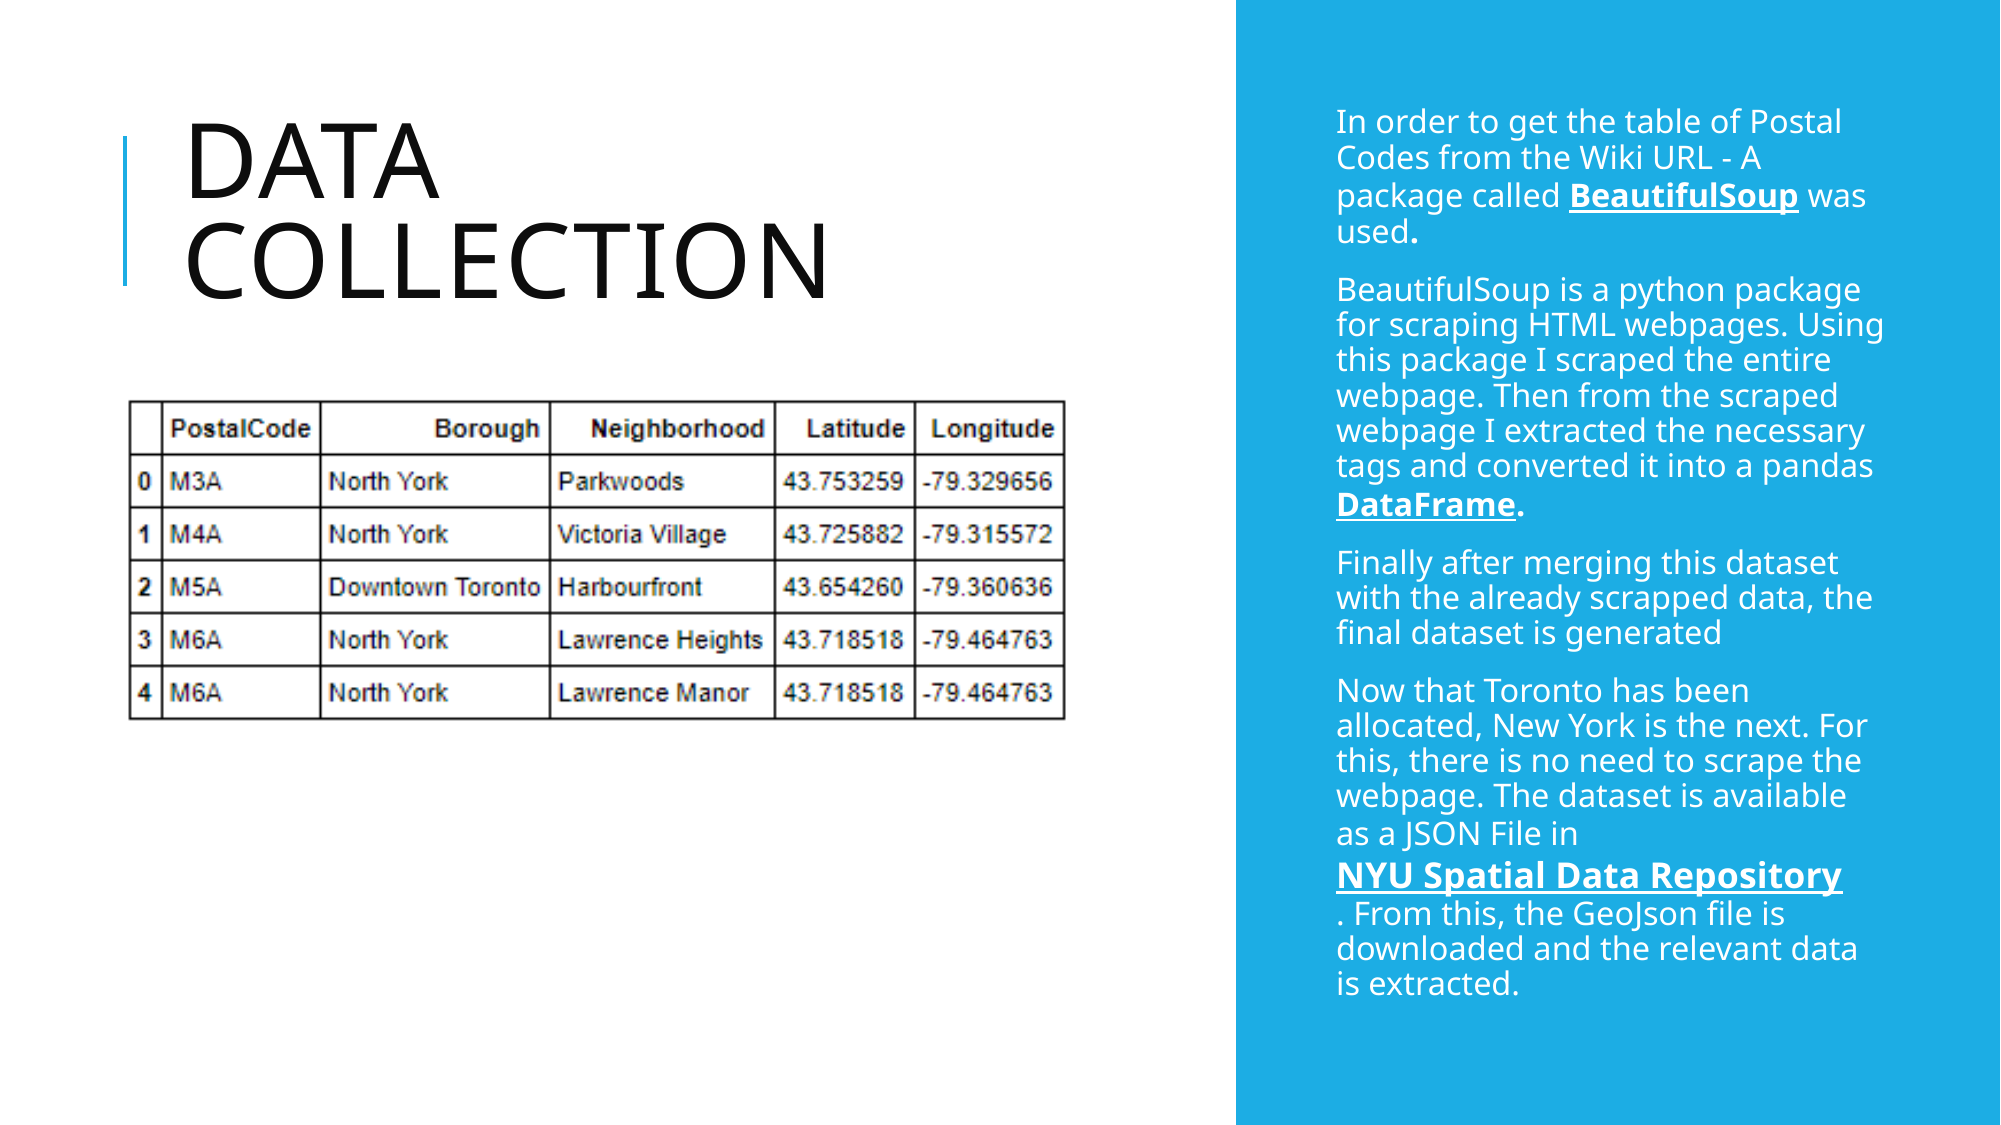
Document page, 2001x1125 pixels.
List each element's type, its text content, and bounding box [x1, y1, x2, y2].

text_box [1235, 0, 2000, 1125]
picture [118, 392, 1082, 733]
list In order to get the table of Postal Codes from the Wiki URL - A package called BeautifulSoup was used. BeautifulSoup is a python package for scraping HTML webpages. Using this package I scraped the entire webpage. Then from the scraped webpage I extracted the necessary tags and converted it into a pandas DataFrame. Finally after merging this dataset with the already scrapped data, the final dataset is generated Now that Toronto has been allocated, New York is the next. For this, there is no need to scrape the webpage. The dataset is available as a JSON File in NYU Spatial Data Repository. From this, the GeoJson file is downloaded and the relevant data is extracted. [1315, 96, 1895, 1013]
title Data collection [168, 96, 1131, 342]
